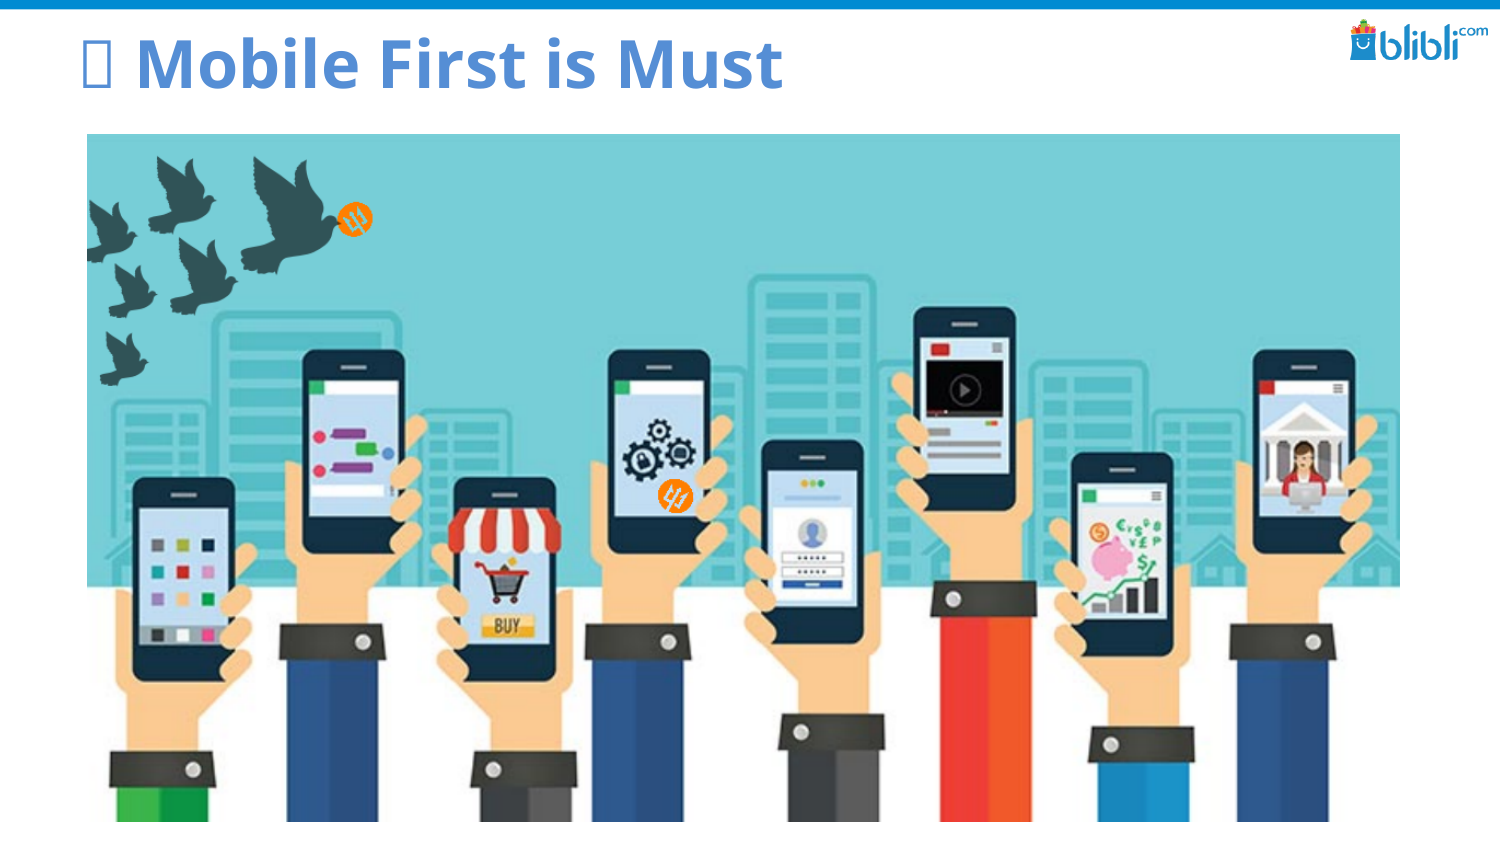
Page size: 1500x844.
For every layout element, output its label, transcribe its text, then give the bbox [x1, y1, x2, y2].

picture [87, 134, 1401, 822]
title 📱 Mobile First is Must [62, 14, 1313, 97]
picture [1350, 19, 1488, 60]
